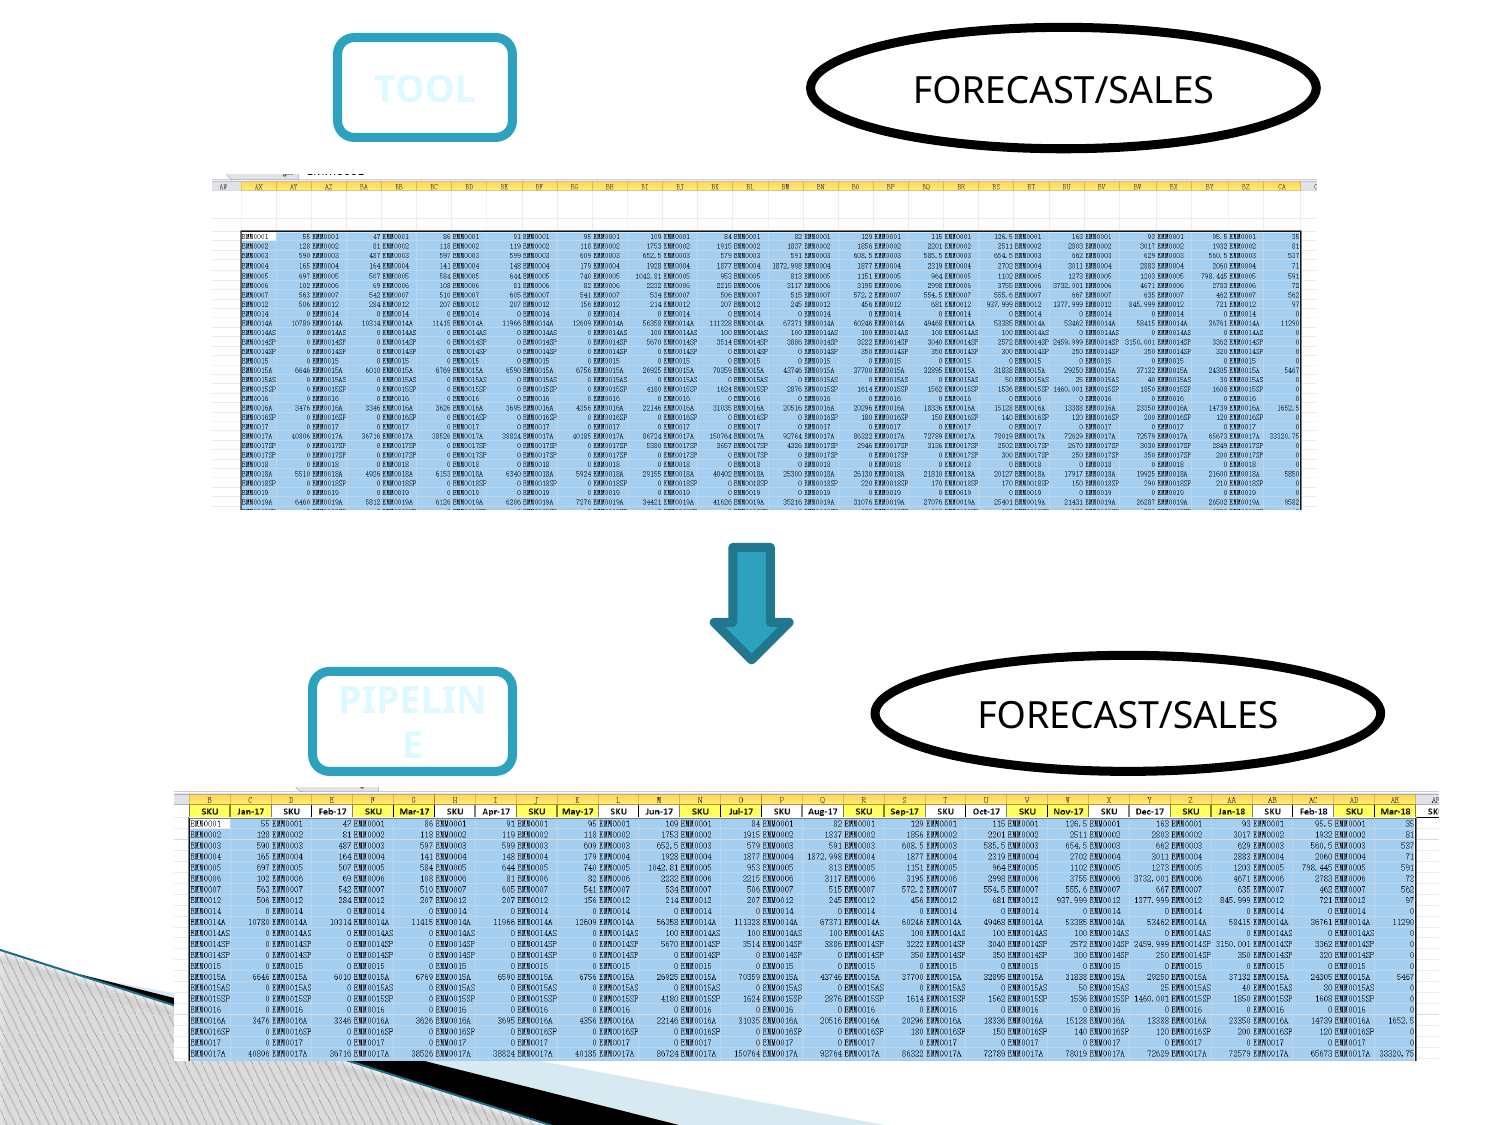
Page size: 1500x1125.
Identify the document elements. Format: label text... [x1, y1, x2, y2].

text_box FORECAST/SALES [806, 22, 1321, 154]
text_box PIPELINE [308, 666, 518, 776]
text_box [709, 542, 794, 665]
picture [211, 174, 1317, 510]
text_box FORECAST/SALES [870, 650, 1386, 776]
text_box TOOL [332, 32, 517, 142]
picture [174, 787, 1439, 1061]
